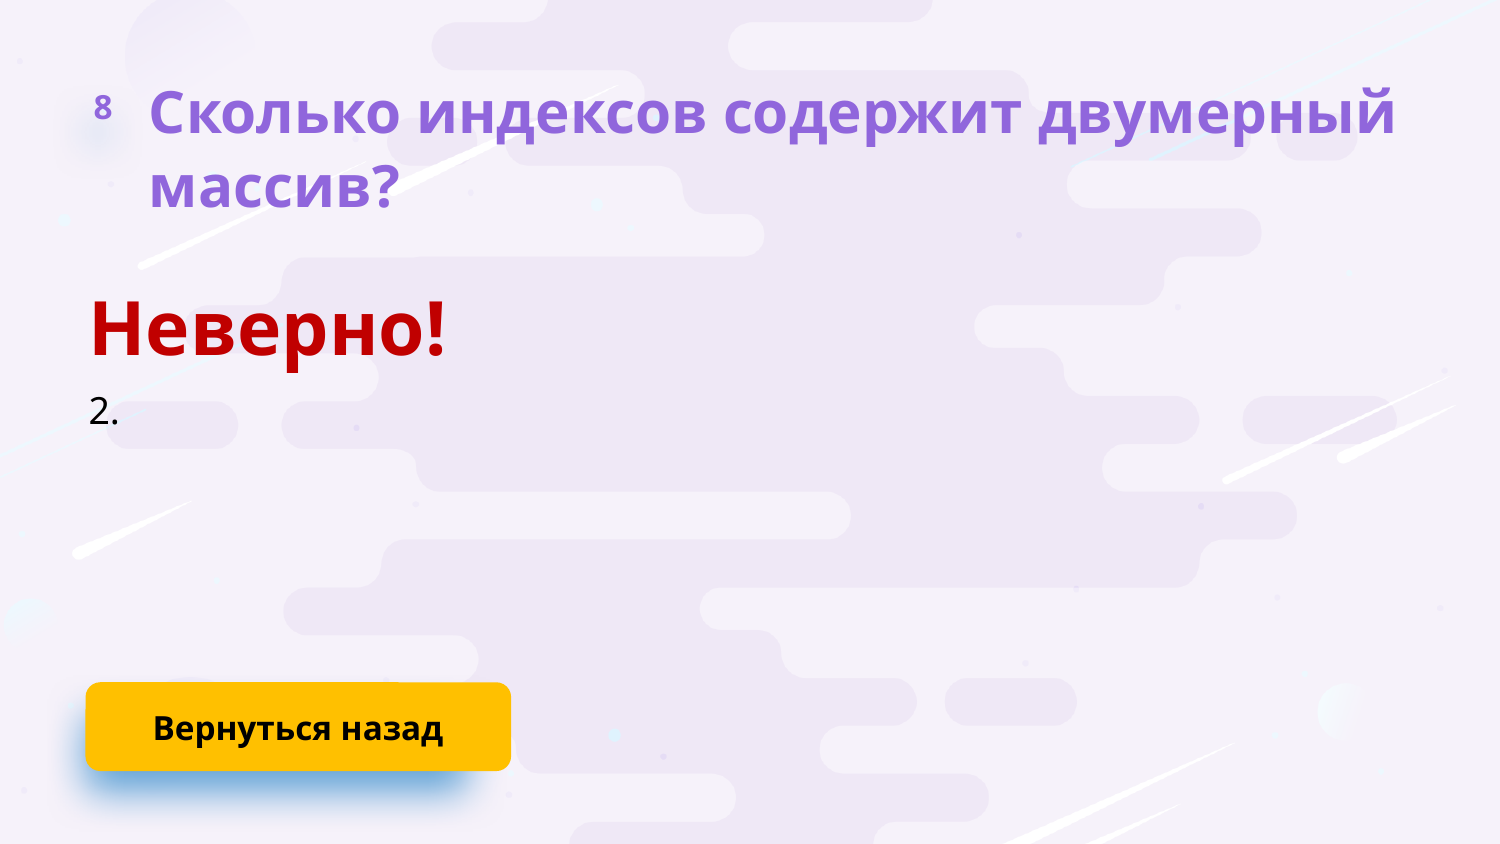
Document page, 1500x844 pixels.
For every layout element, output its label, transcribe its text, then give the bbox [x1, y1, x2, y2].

text_box Сколько индексов содержит двумерный массив? [148, 70, 1479, 219]
text_box Неверно! [88, 275, 508, 371]
text_box Вернуться назад [84, 681, 513, 773]
picture [0, 0, 1500, 844]
text_box 2. [148, 87, 163, 180]
text_box 2. [88, 386, 1420, 432]
text_box 8 [57, 60, 149, 152]
